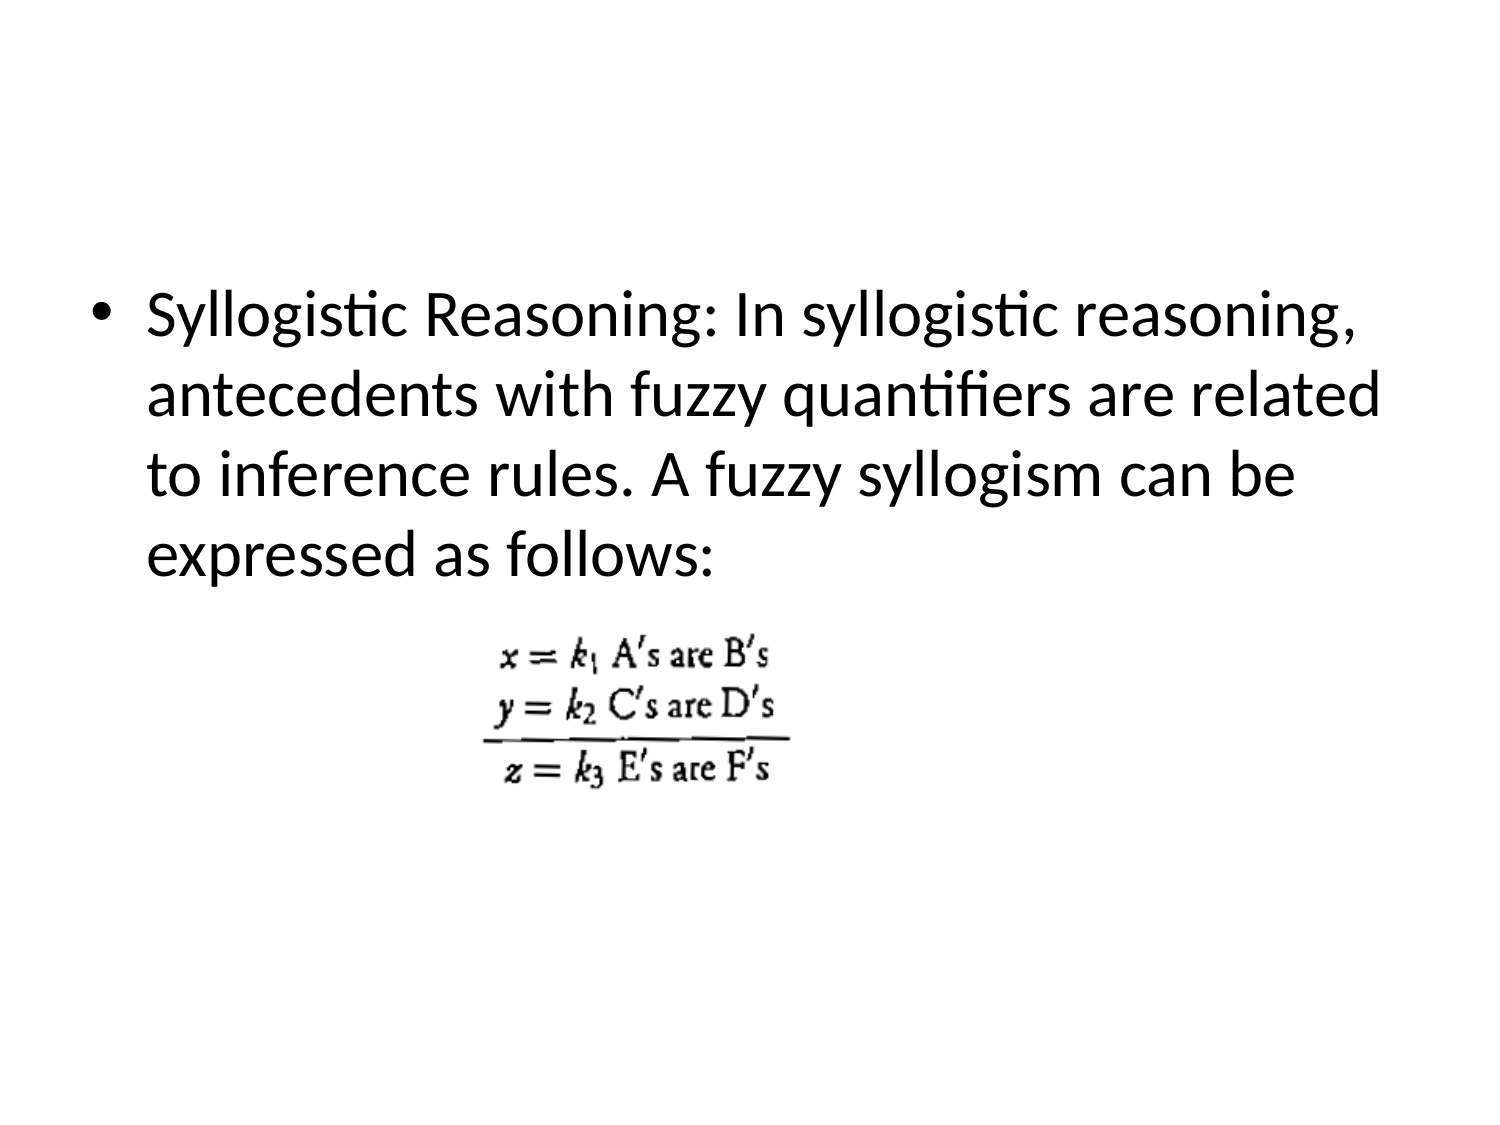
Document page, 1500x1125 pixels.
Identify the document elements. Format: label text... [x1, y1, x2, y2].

list Syllogistic Reasoning: In syllogistic reasoning, antecedents with fuzzy quantifiers are related to inference rules. A fuzzy syllogism can be expressed as follows: [75, 262, 1425, 1005]
picture [412, 599, 887, 796]
